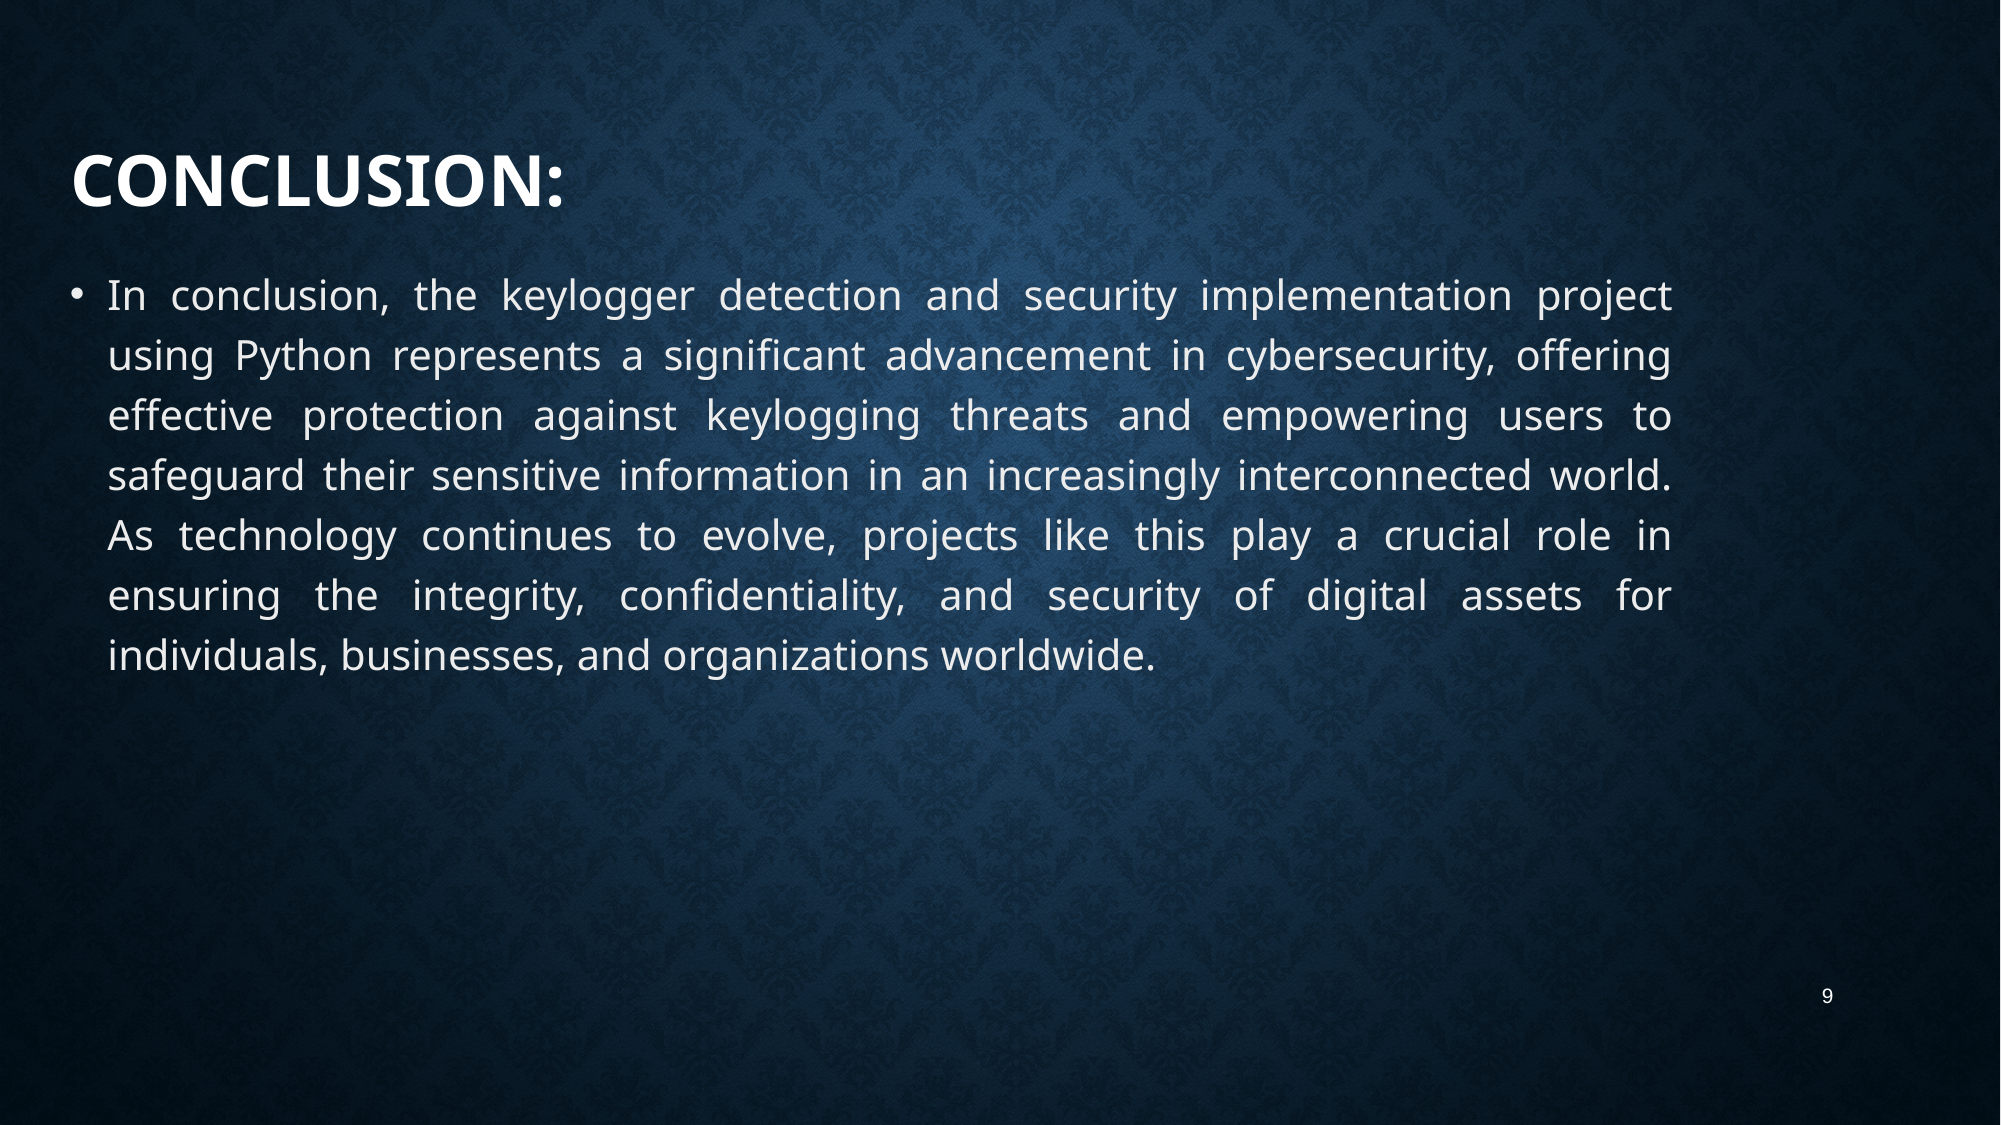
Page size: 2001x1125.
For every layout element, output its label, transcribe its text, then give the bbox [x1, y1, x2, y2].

slide_number 9 [1724, 965, 1849, 1025]
title Conclusion: [55, 66, 1689, 230]
list In conclusion, the keylogger detection and security implementation project using Python represents a significant advancement in cybersecurity, offering effective protection against keylogging threats and empowering users to safeguard their sensitive information in an increasingly interconnected world. As technology continues to evolve, projects like this play a crucial role in ensuring the integrity, confidentiality, and security of digital assets for individuals, businesses, and organizations worldwide. [55, 251, 1689, 1014]
